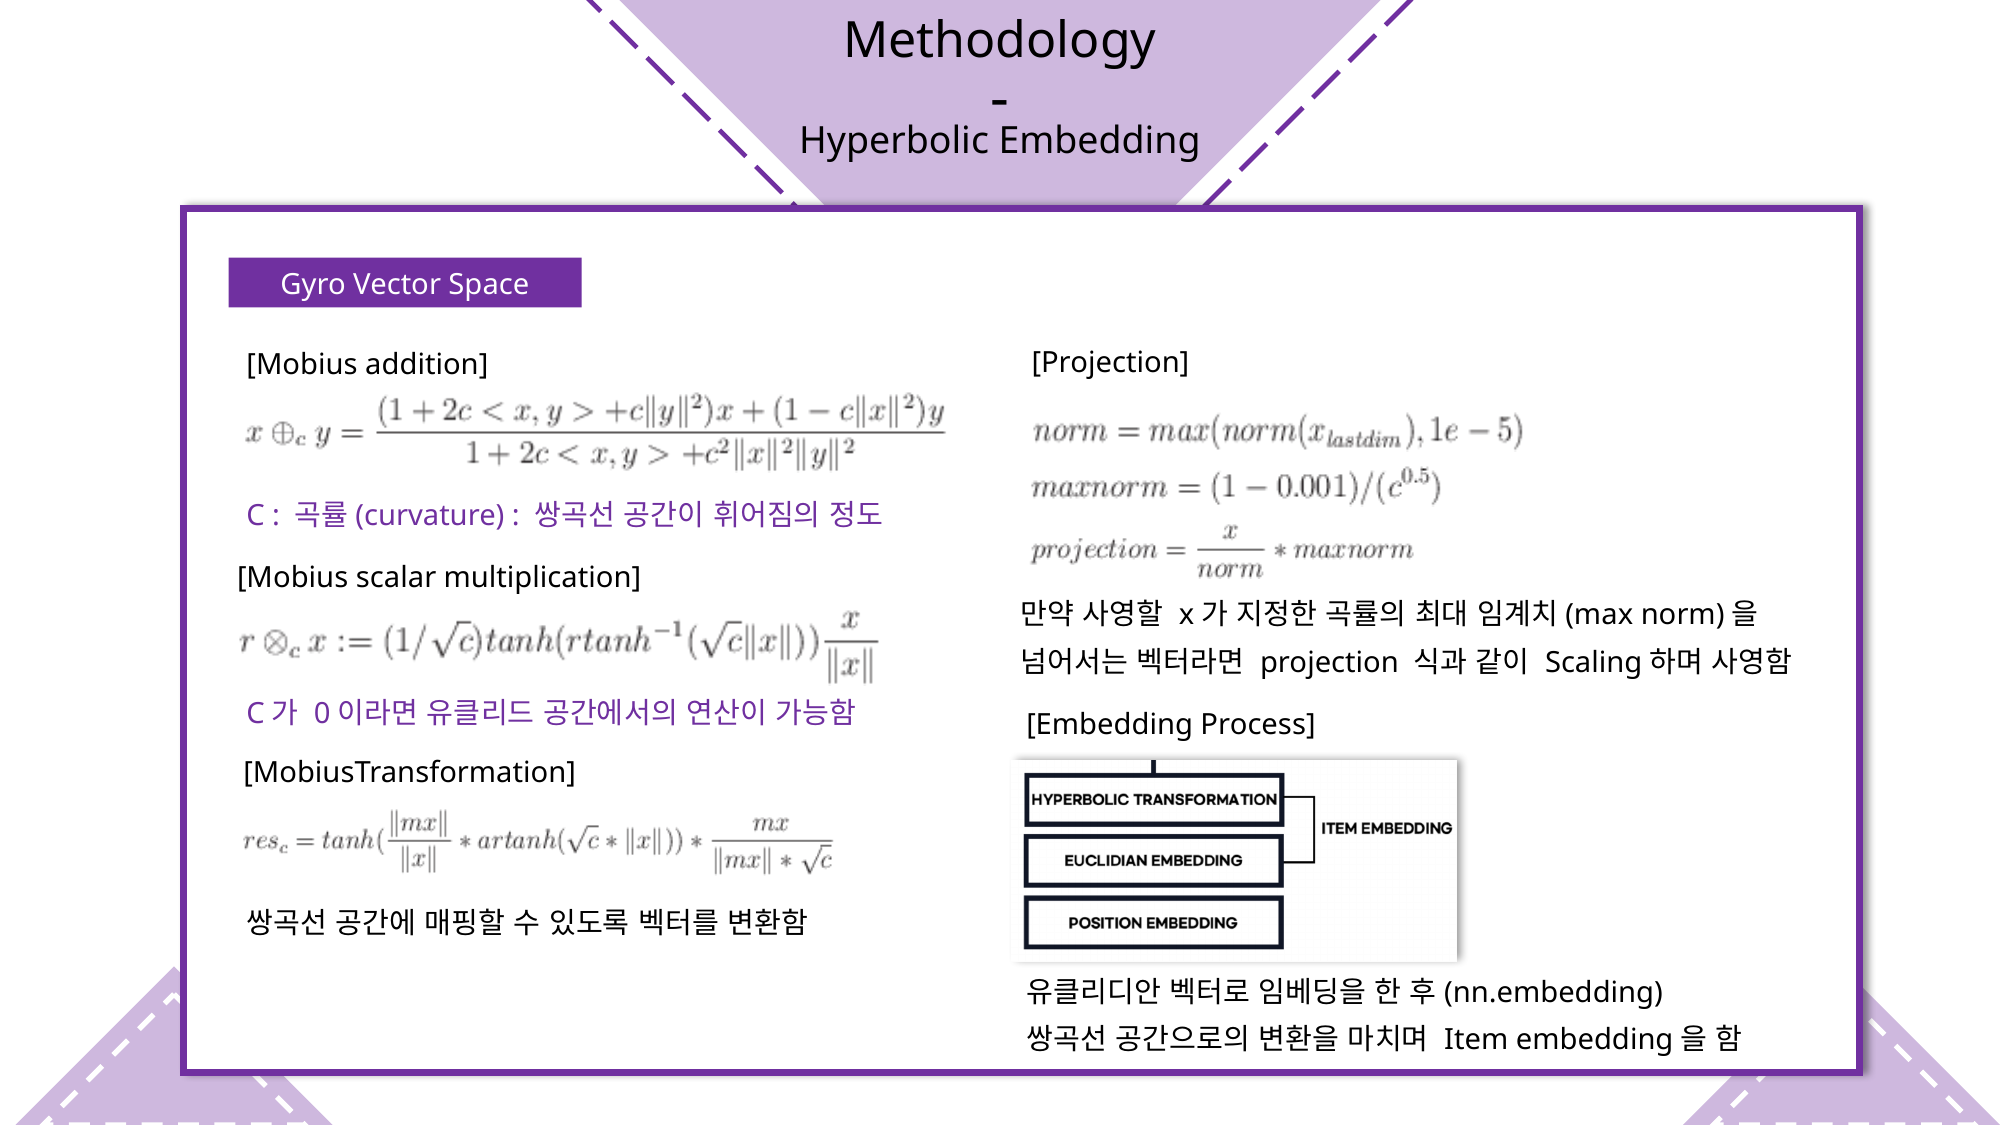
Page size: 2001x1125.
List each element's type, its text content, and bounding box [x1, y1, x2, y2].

text_box Methodology [699, 0, 704, 75]
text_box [228, 746, 838, 876]
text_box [231, 338, 950, 473]
text_box 유클리디안 벡터로 임베딩을 한 후(nn.embedding) 쌍곡선 공간으로의 변환을 마치며 Item embedding을 함 [1011, 965, 1956, 1063]
text_box [Embedding Process] [1011, 698, 1956, 748]
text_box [1729, 1012, 1954, 1125]
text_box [61, 1012, 286, 1125]
text_box ` [182, 207, 1861, 1073]
text_box Methodology [1296, 0, 1301, 75]
text_box C : 곡률(curvature) : 쌍곡선 공간이 휘어짐의 정도 [231, 488, 1017, 539]
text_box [222, 550, 887, 686]
picture [1011, 760, 1457, 963]
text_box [1017, 335, 1528, 579]
text_box C가 0이라면 유클리드 공간에서의 연산이 가능함 [231, 686, 1176, 737]
text_box 만약 사영할 x가 지정한 곡률의 최대 임계치(max norm)을 넘어서는 벡터라면 projection 식과 같이 Scaling하며 사영함 [1005, 588, 1950, 686]
text_box 쌍곡선 공간에 매핑할 수 있도록 벡터를 변환함 [231, 896, 1011, 947]
text_box Gyro Vector Space [228, 257, 582, 308]
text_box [704, 0, 1296, 289]
